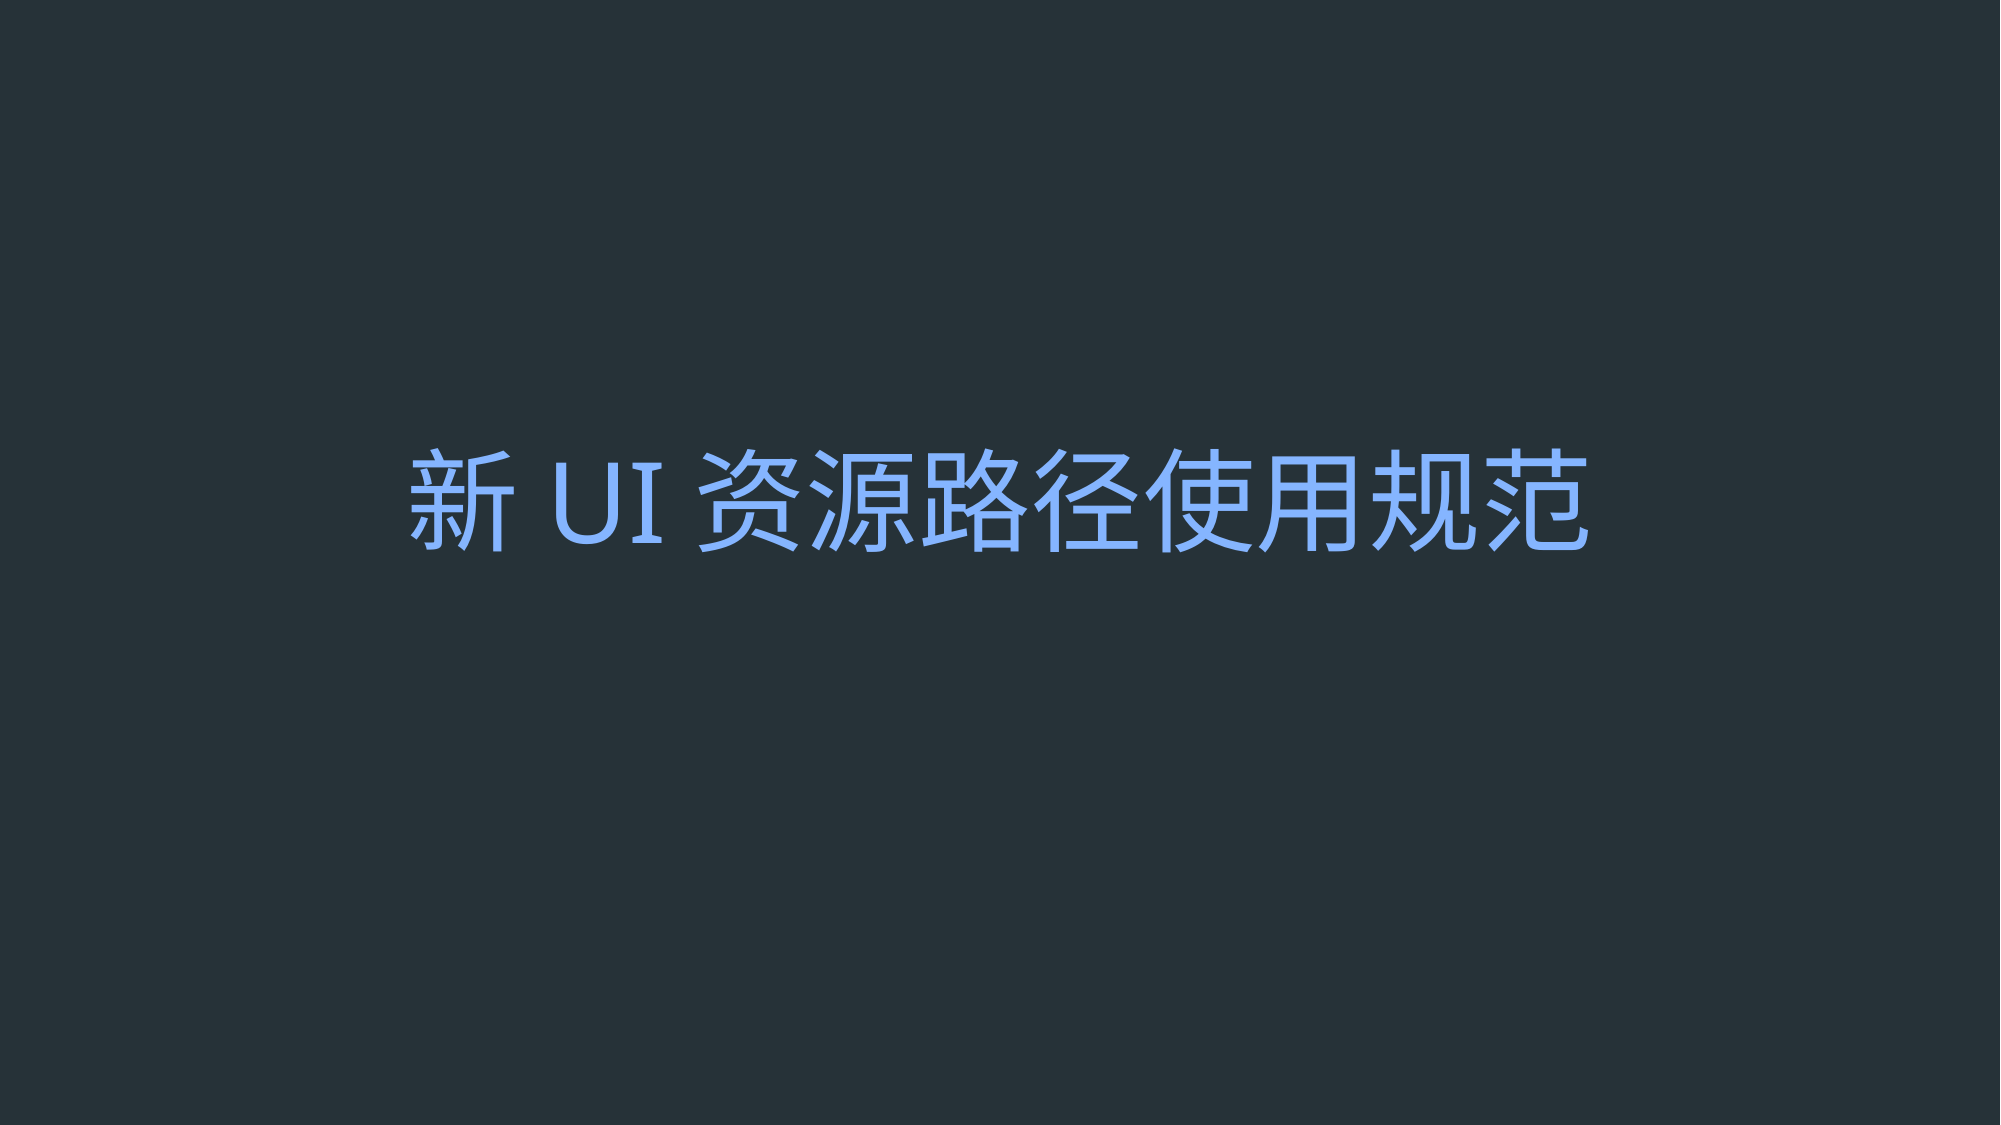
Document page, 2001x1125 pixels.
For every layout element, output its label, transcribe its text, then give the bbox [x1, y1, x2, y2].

title 新UI资源路径使用规范 [249, 184, 1750, 576]
